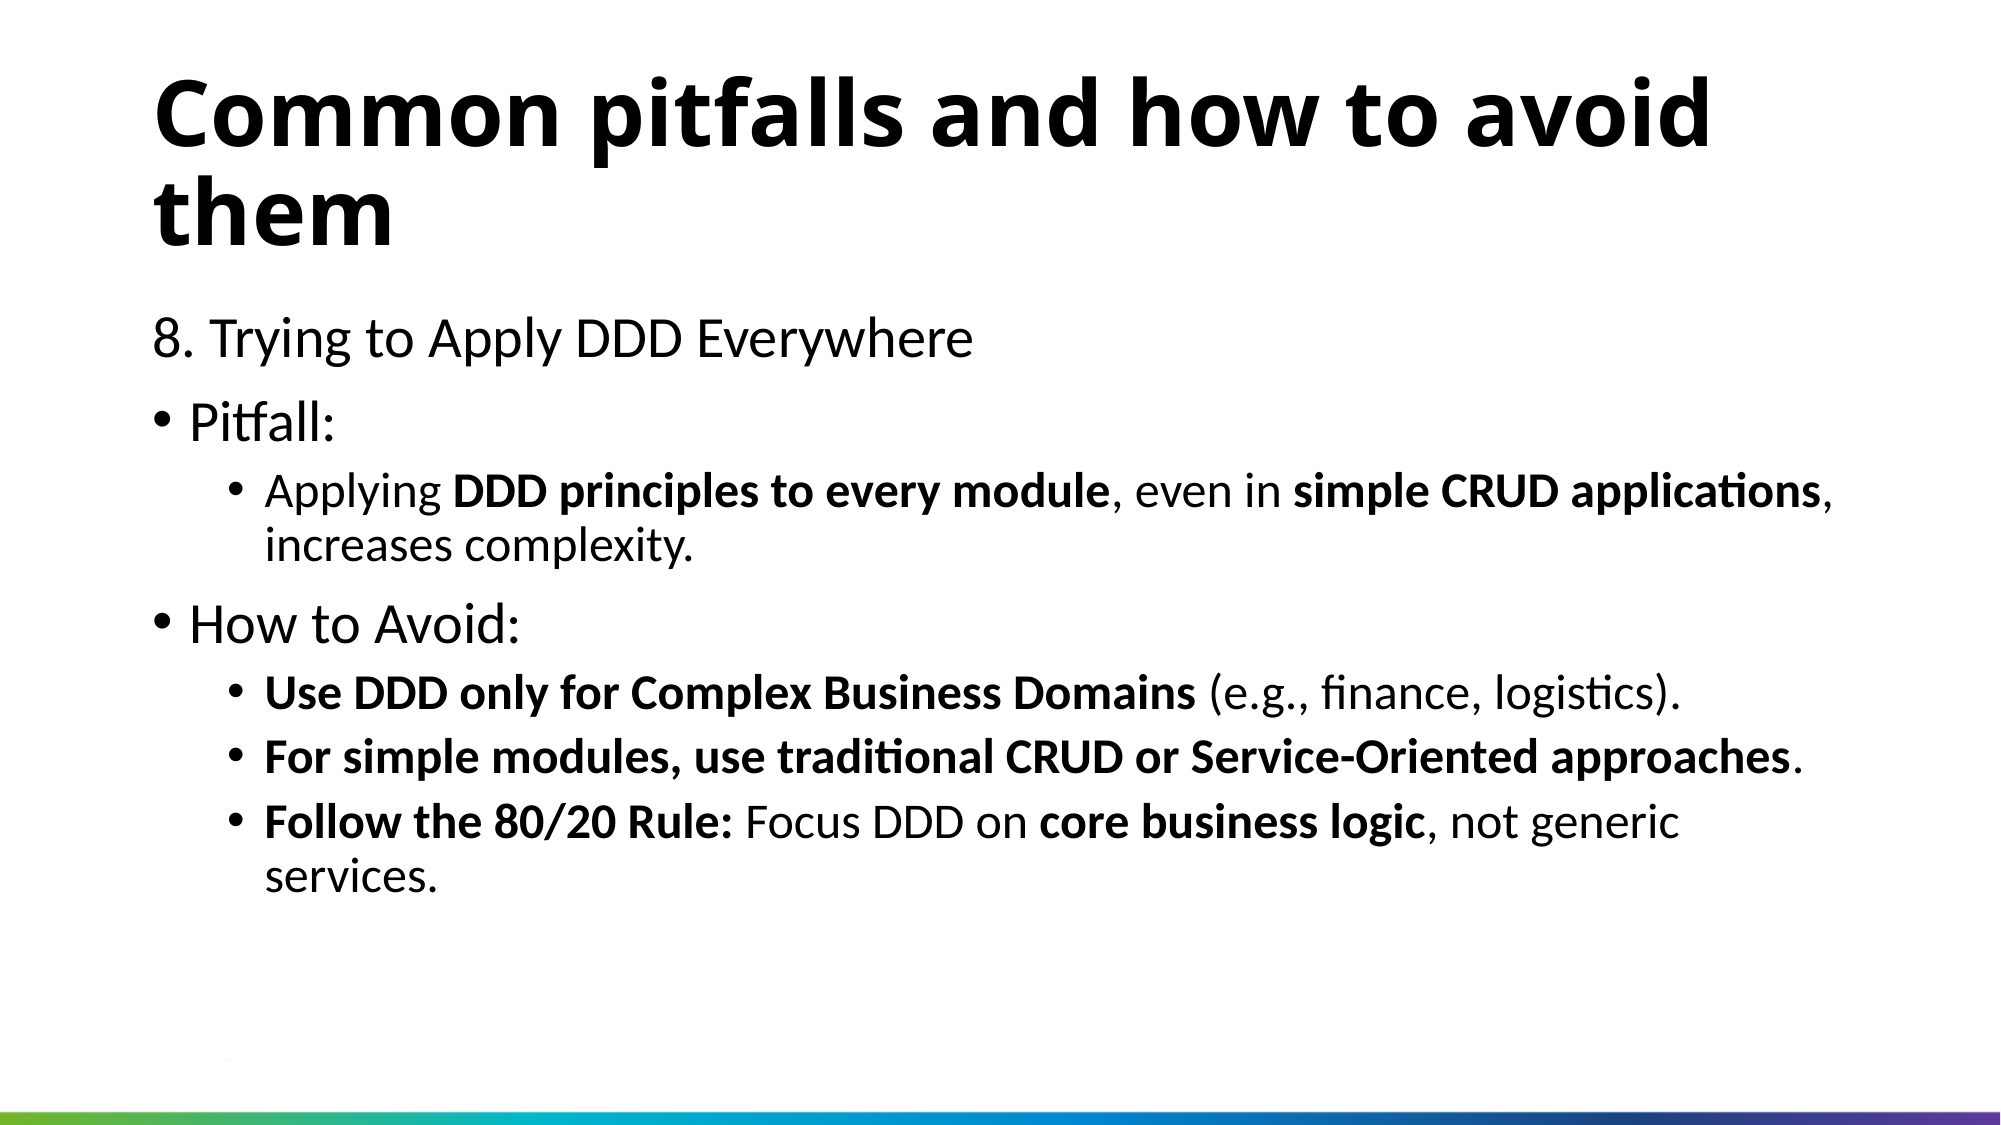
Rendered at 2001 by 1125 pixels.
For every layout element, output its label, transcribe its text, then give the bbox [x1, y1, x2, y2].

picture [0, 0, 2001, 1125]
text_box Common pitfalls and how to avoid them [137, 59, 1863, 278]
text_box 8. Trying to Apply DDD Everywhere Pitfall: Applying DDD principles to every module, even in simple CRUD applications, increases complexity. How to Avoid: Use DDD only for Complex Business Domains (e.g., finance, logistics). For simple modules, use traditional CRUD or Service-Oriented approaches. Follow the 80/20 Rule: Focus DDD on core business logic, not generic services. [137, 299, 1863, 1014]
